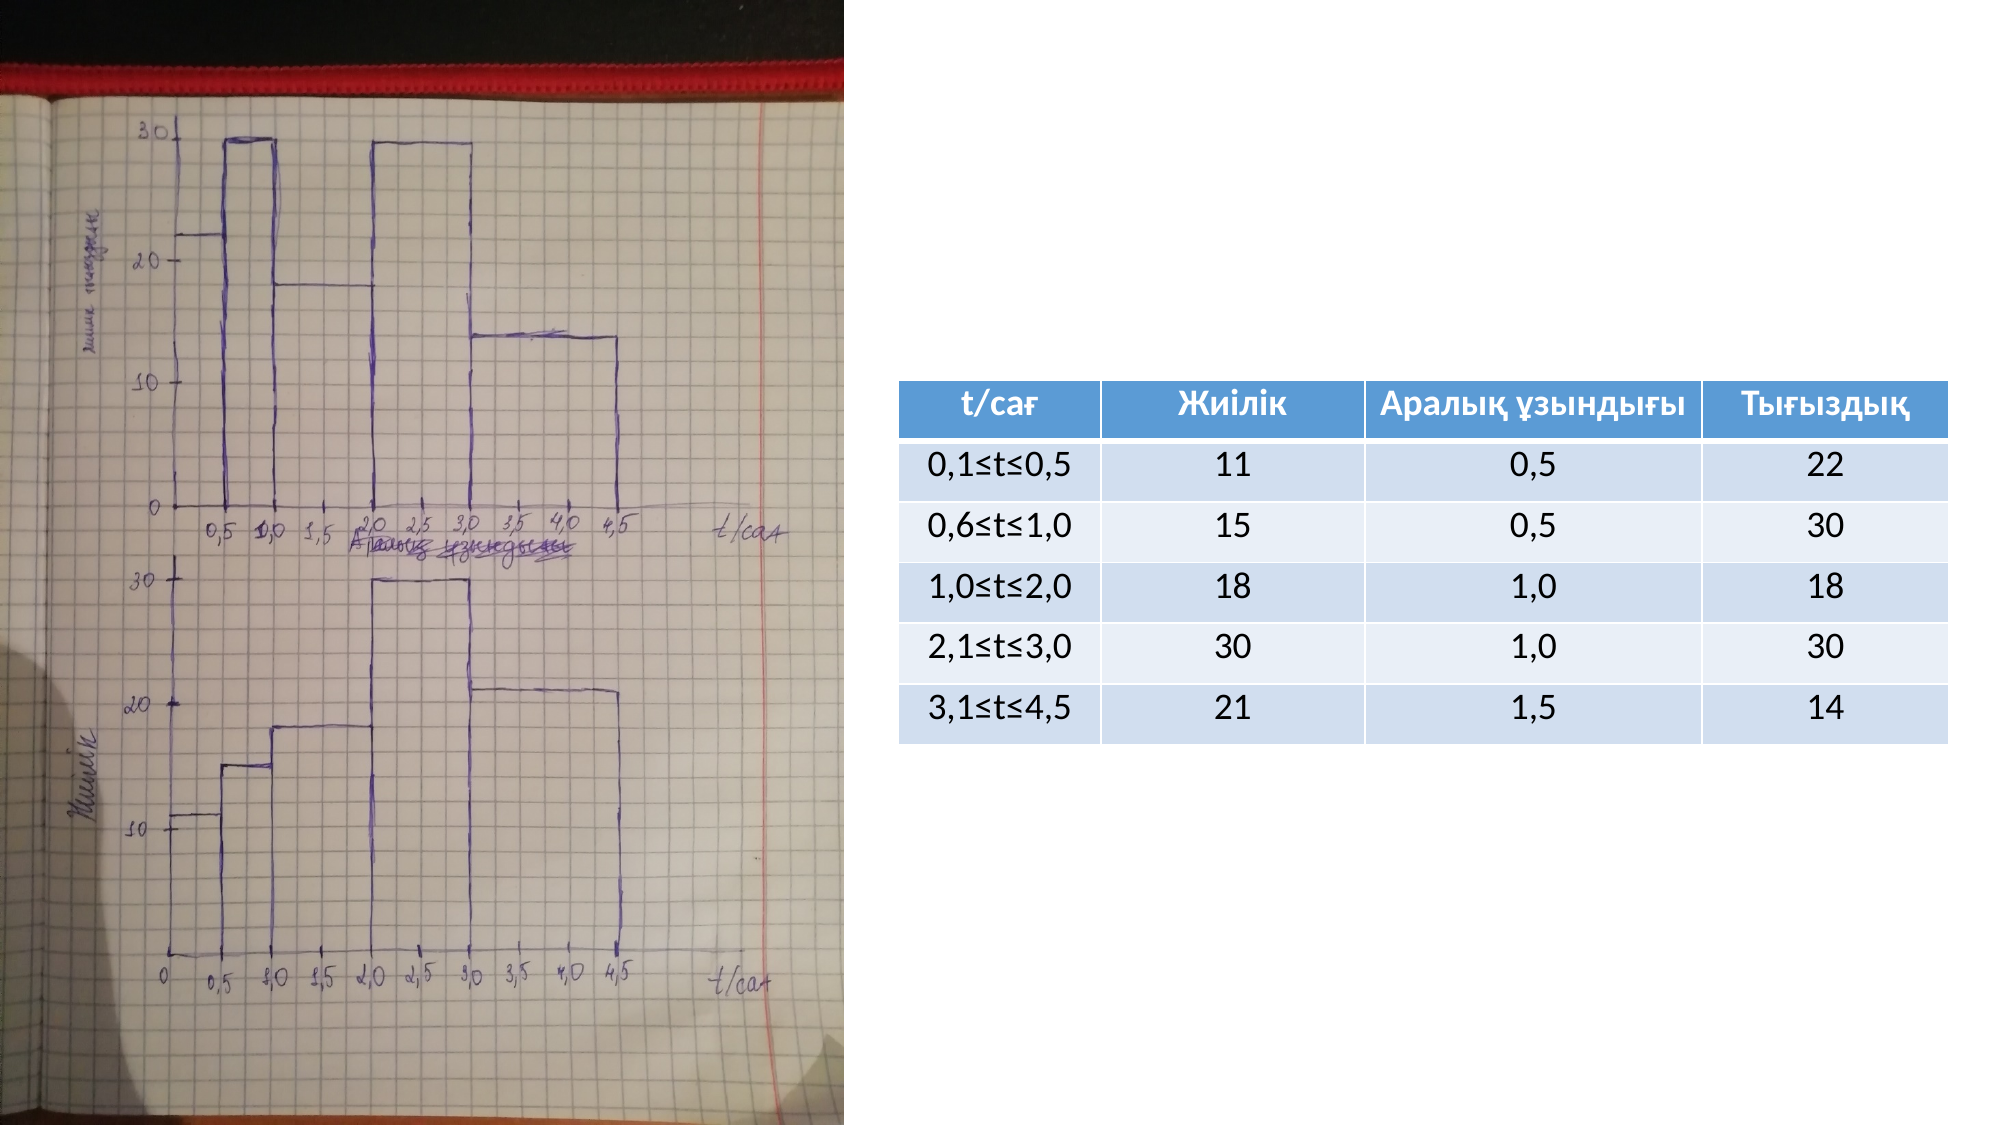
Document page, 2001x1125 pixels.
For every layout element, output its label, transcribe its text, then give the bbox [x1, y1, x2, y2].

table_cell 1,0 [1366, 563, 1701, 622]
table_cell 1,0≤t≤2,0 [899, 563, 1100, 622]
table_header t/сағ [899, 381, 1100, 438]
table_cell 0,6≤t≤1,0 [899, 503, 1100, 562]
table_cell 30 [1703, 624, 1948, 683]
table_cell 18 [1102, 563, 1364, 622]
table_cell 30 [1703, 503, 1948, 562]
table_cell 30 [1102, 624, 1364, 683]
table_header Тығыздық [1703, 381, 1948, 438]
table_cell 22 [1703, 444, 1948, 501]
table_header Аралық ұзындығы [1366, 381, 1701, 438]
table_header Жиілік [1102, 381, 1364, 438]
table_cell 21 [1102, 685, 1364, 744]
table_cell 1,5 [1366, 685, 1701, 744]
table_cell 0,1≤t≤0,5 [899, 444, 1100, 501]
table_cell 14 [1703, 685, 1948, 744]
table_cell 1,0 [1366, 624, 1701, 683]
table_cell 11 [1102, 444, 1364, 501]
table_cell 0,5 [1366, 444, 1701, 501]
table_cell 15 [1102, 503, 1364, 562]
table_cell 2,1≤t≤3,0 [899, 624, 1100, 683]
table_cell 0,5 [1366, 503, 1701, 562]
table_cell 18 [1703, 563, 1948, 622]
table_cell 3,1≤t≤4,5 [899, 685, 1100, 744]
picture [0, 0, 844, 1125]
